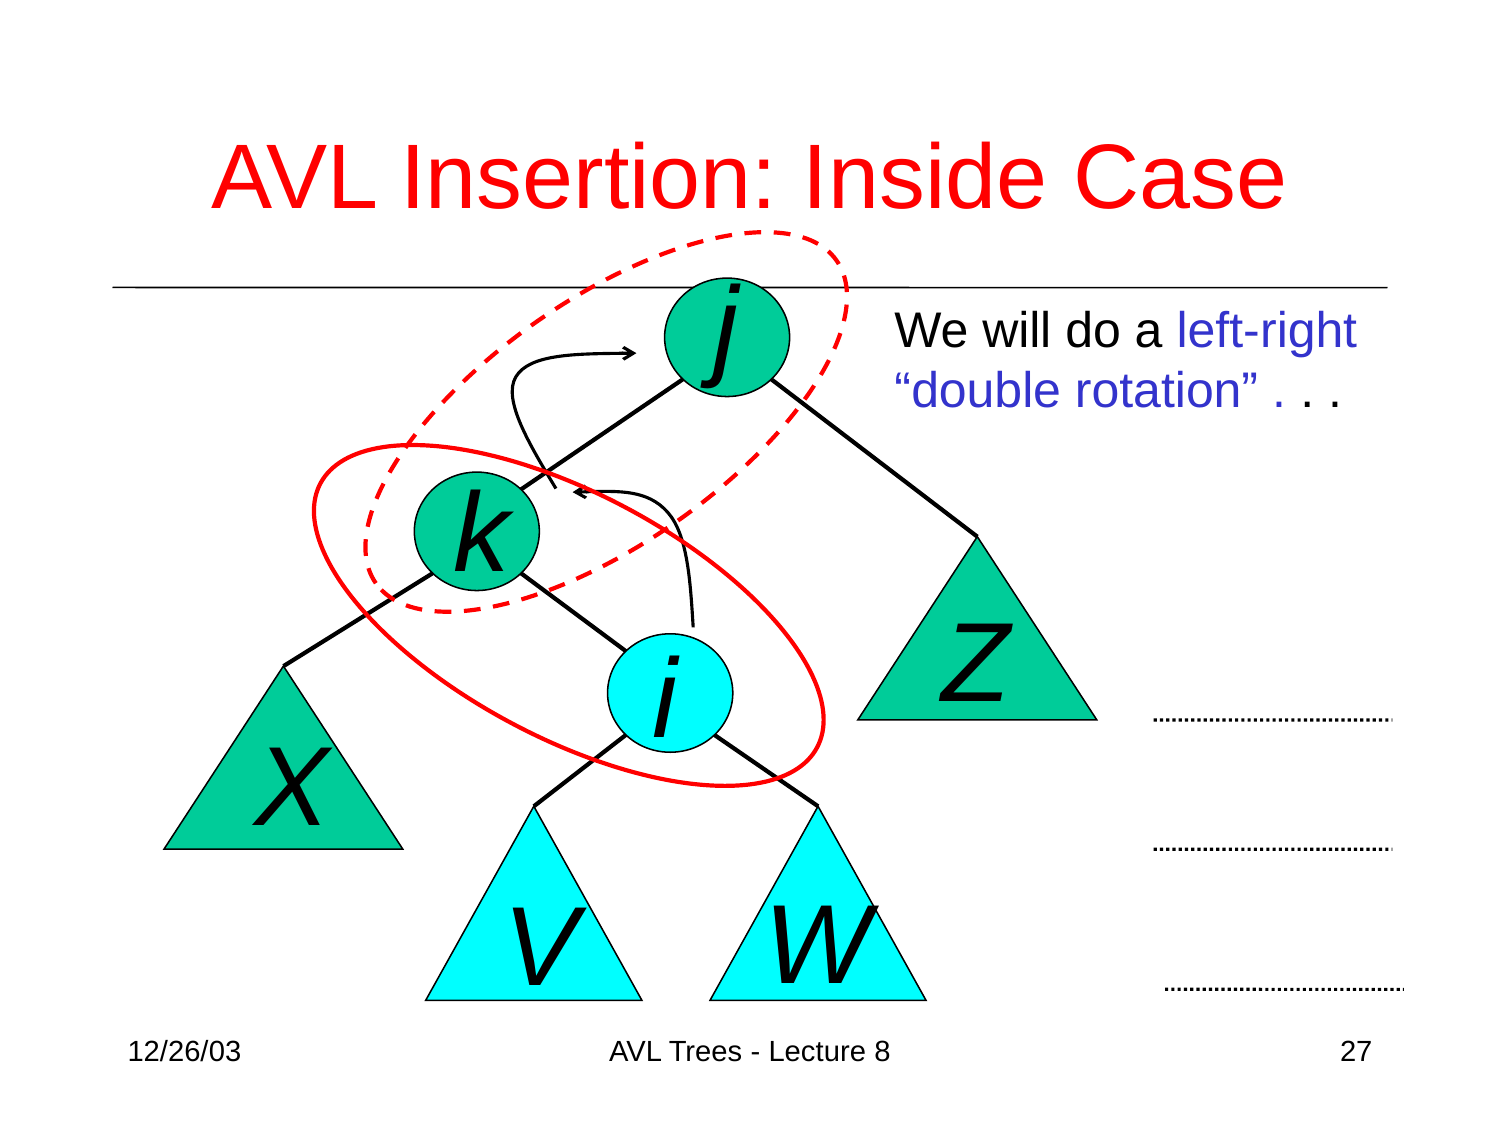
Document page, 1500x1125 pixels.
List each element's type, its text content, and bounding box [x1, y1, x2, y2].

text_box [520, 379, 683, 490]
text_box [283, 573, 433, 667]
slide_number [112, 1024, 426, 1101]
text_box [771, 379, 978, 537]
text_box [666, 523, 683, 541]
text_box [948, 541, 1097, 720]
text_box [425, 888, 488, 1001]
text_box [317, 717, 403, 850]
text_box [714, 734, 819, 807]
text_box [365, 232, 848, 612]
text_box AVL Insertion: Inside Case [109, 106, 1391, 238]
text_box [533, 734, 627, 807]
text_box [710, 930, 749, 1001]
text_box Z [926, 581, 1003, 732]
text_box [501, 812, 642, 1001]
text_box [857, 615, 926, 720]
text_box [313, 445, 406, 571]
text_box V [488, 865, 565, 1016]
slide_number 27 [1074, 1024, 1388, 1101]
text_box X [239, 705, 317, 855]
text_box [520, 573, 627, 652]
text_box [786, 812, 926, 1001]
text_box We will do a left-right “double rotation” . . . [879, 290, 1387, 425]
text_box [163, 734, 239, 850]
text_box W [749, 863, 826, 1013]
footer AVL Trees - Lecture 8 [512, 1024, 988, 1101]
text_box [258, 672, 309, 705]
text_box [434, 530, 824, 786]
